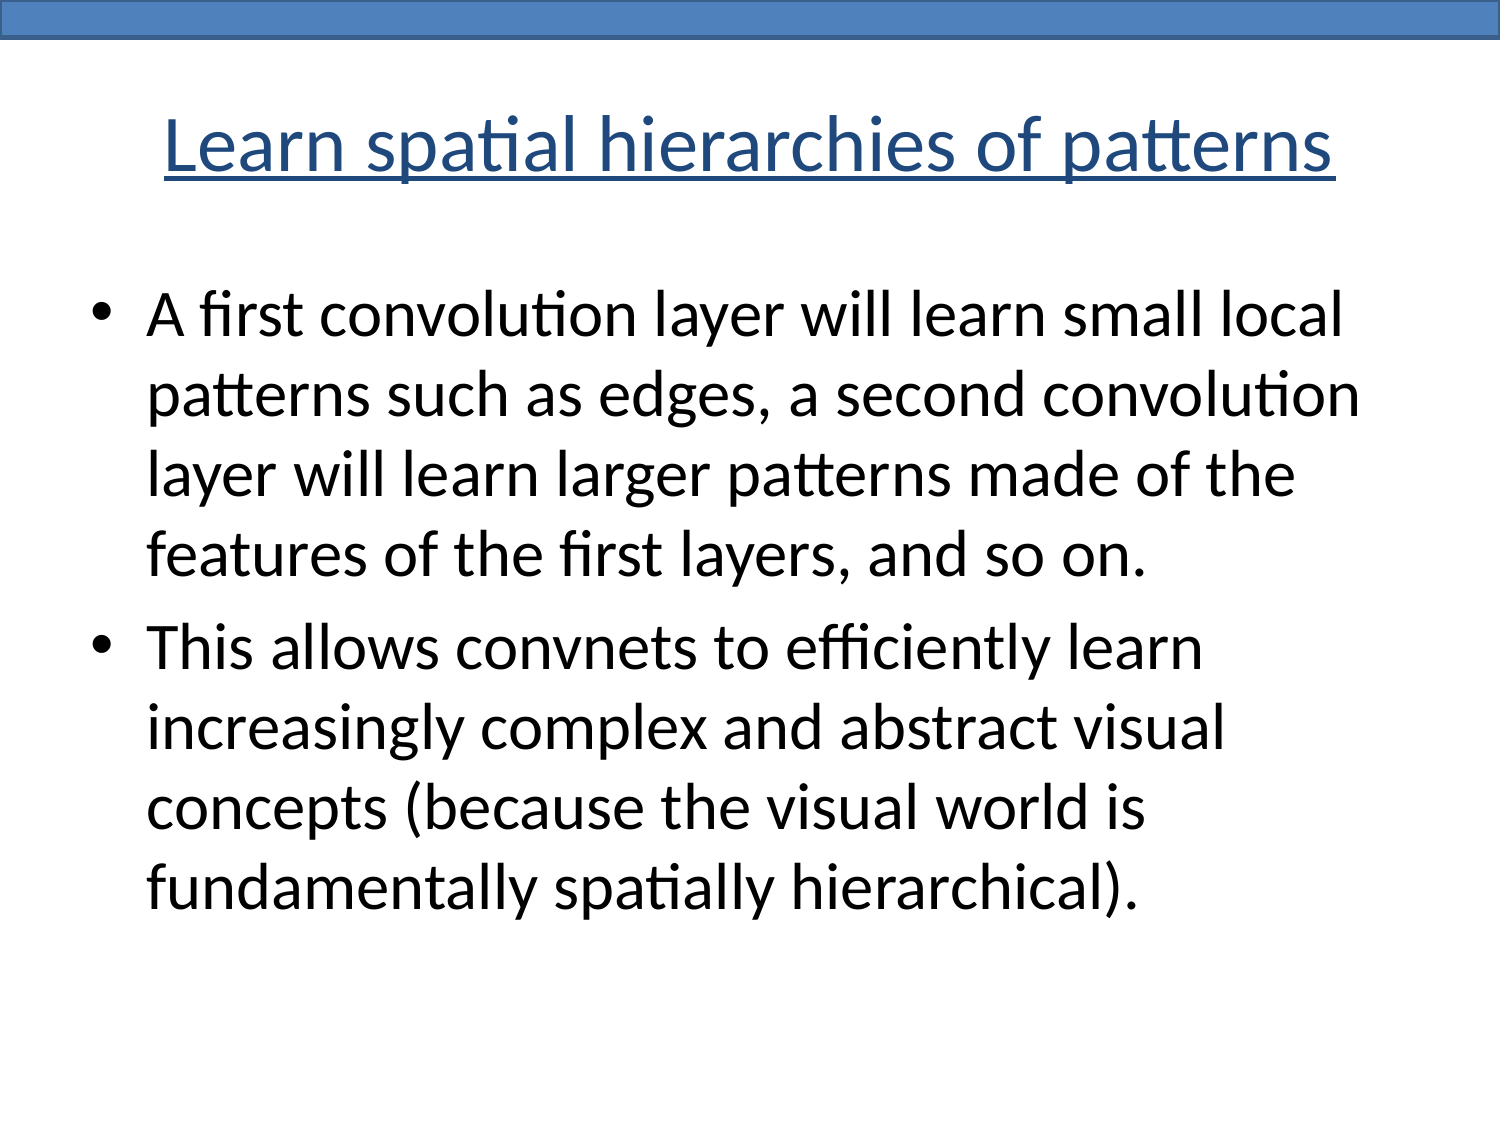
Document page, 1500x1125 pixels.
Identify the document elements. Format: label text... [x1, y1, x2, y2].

title Learn spatial hierarchies of patterns [75, 45, 1425, 233]
list A first convolution layer will learn small local patterns such as edges, a second convolution layer will learn larger patterns made of the features of the first layers, and so on. This allows convnets to efficiently learn increasingly complex and abstract visual concepts (because the visual world is fundamentally spatially hierarchical). [75, 262, 1425, 1005]
